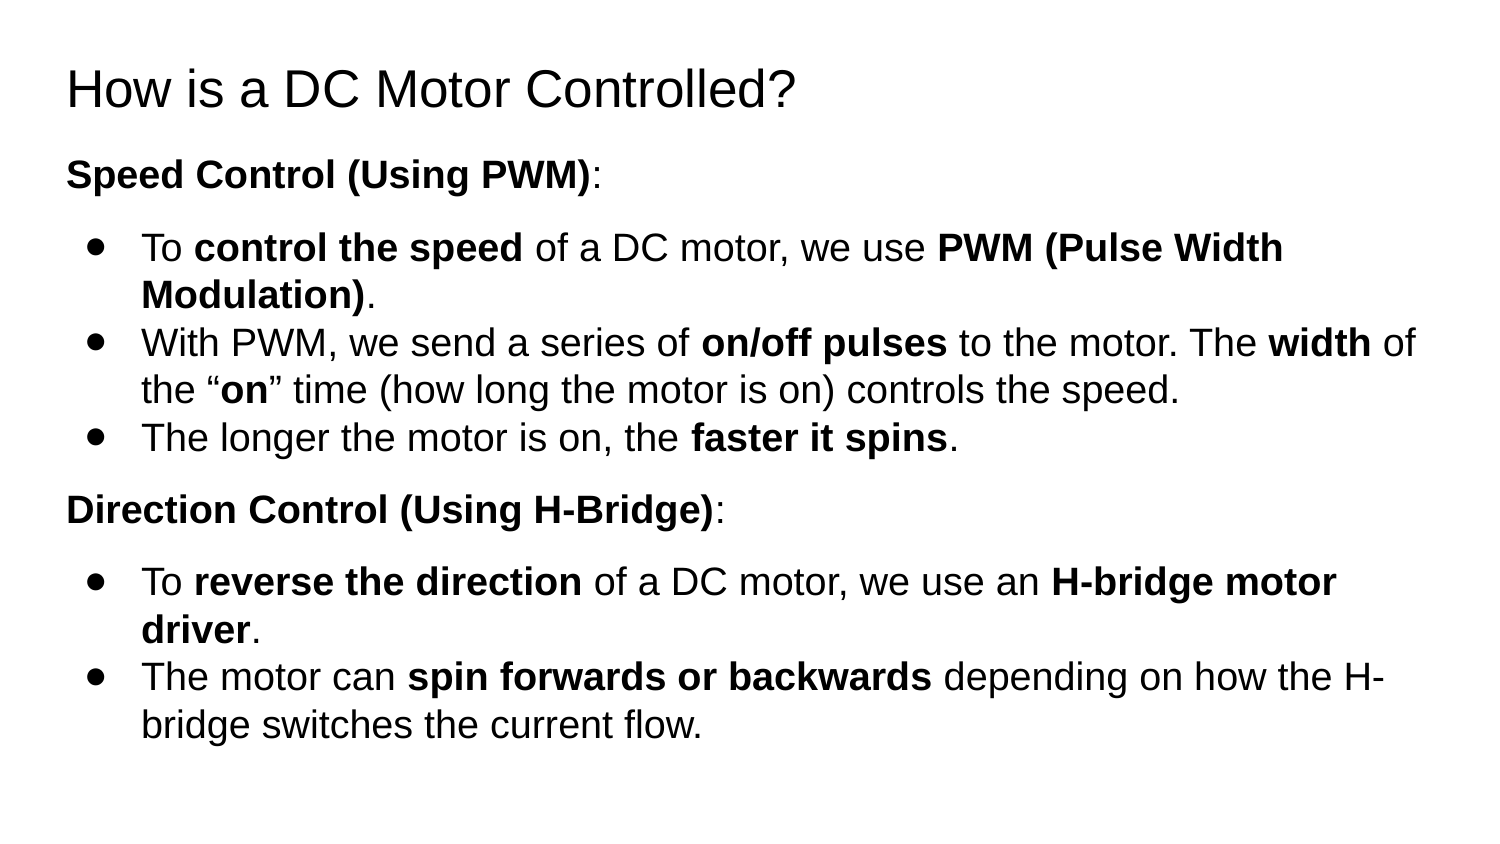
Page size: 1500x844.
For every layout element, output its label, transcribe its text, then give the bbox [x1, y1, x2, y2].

list Speed Control (Using PWM): To control the speed of a DC motor, we use PWM (Pulse Width Modulation). With PWM, we send a series of on/off pulses to the motor. The width of the “on” time (how long the motor is on) controls the speed. The longer the motor is on, the faster it spins. Direction Control (Using H-Bridge): To reverse the direction of a DC motor, we use an H-bridge motor driver. The motor can spin forwards or backwards depending on how the H-bridge switches the current flow. [51, 133, 1449, 785]
title How is a DC Motor Controlled? [51, 40, 1449, 133]
